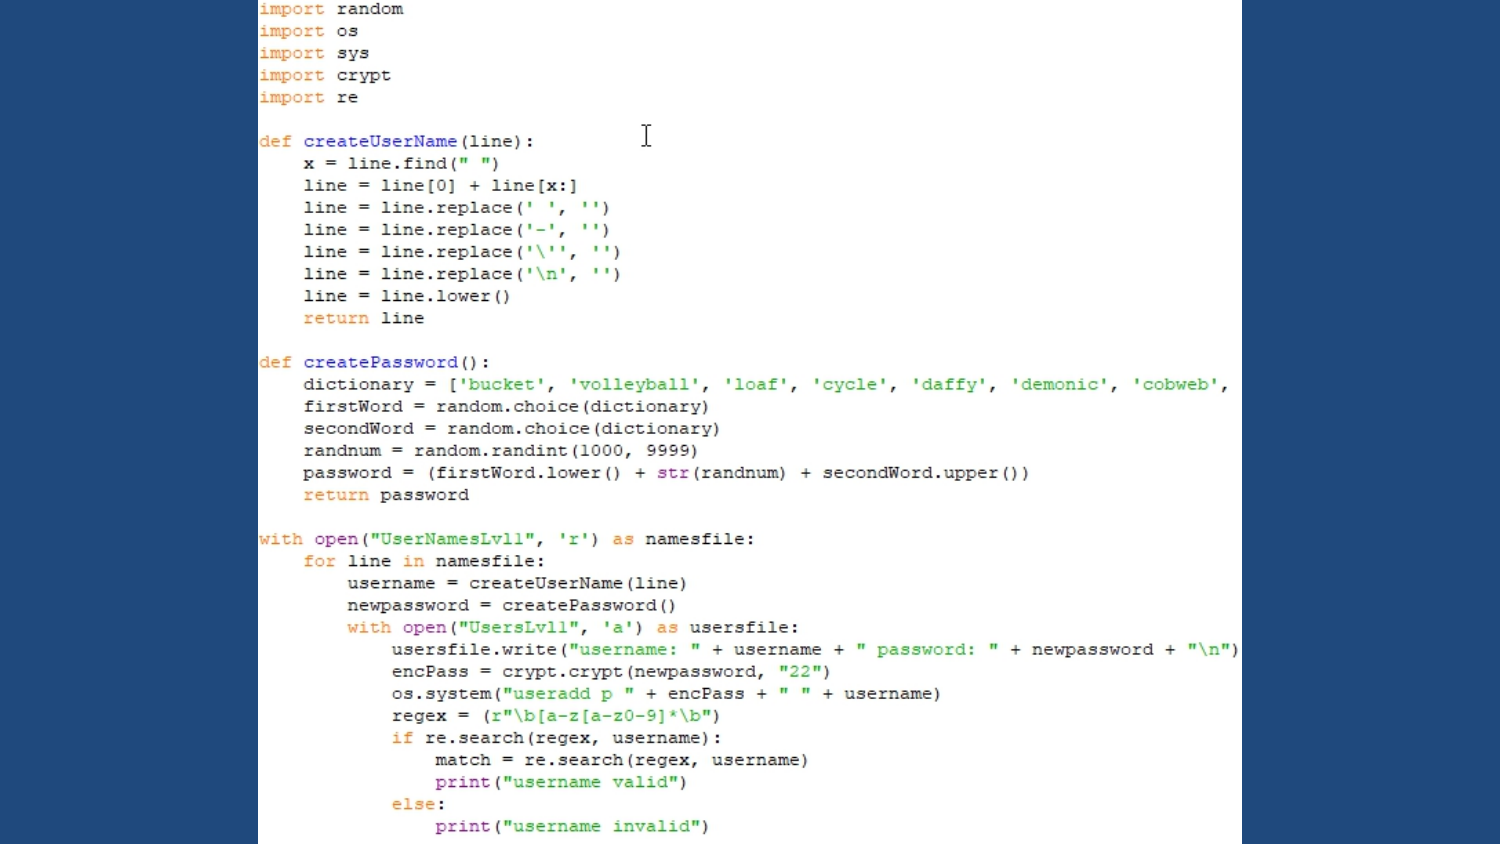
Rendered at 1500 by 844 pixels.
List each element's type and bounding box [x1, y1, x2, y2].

picture [258, 0, 1242, 844]
